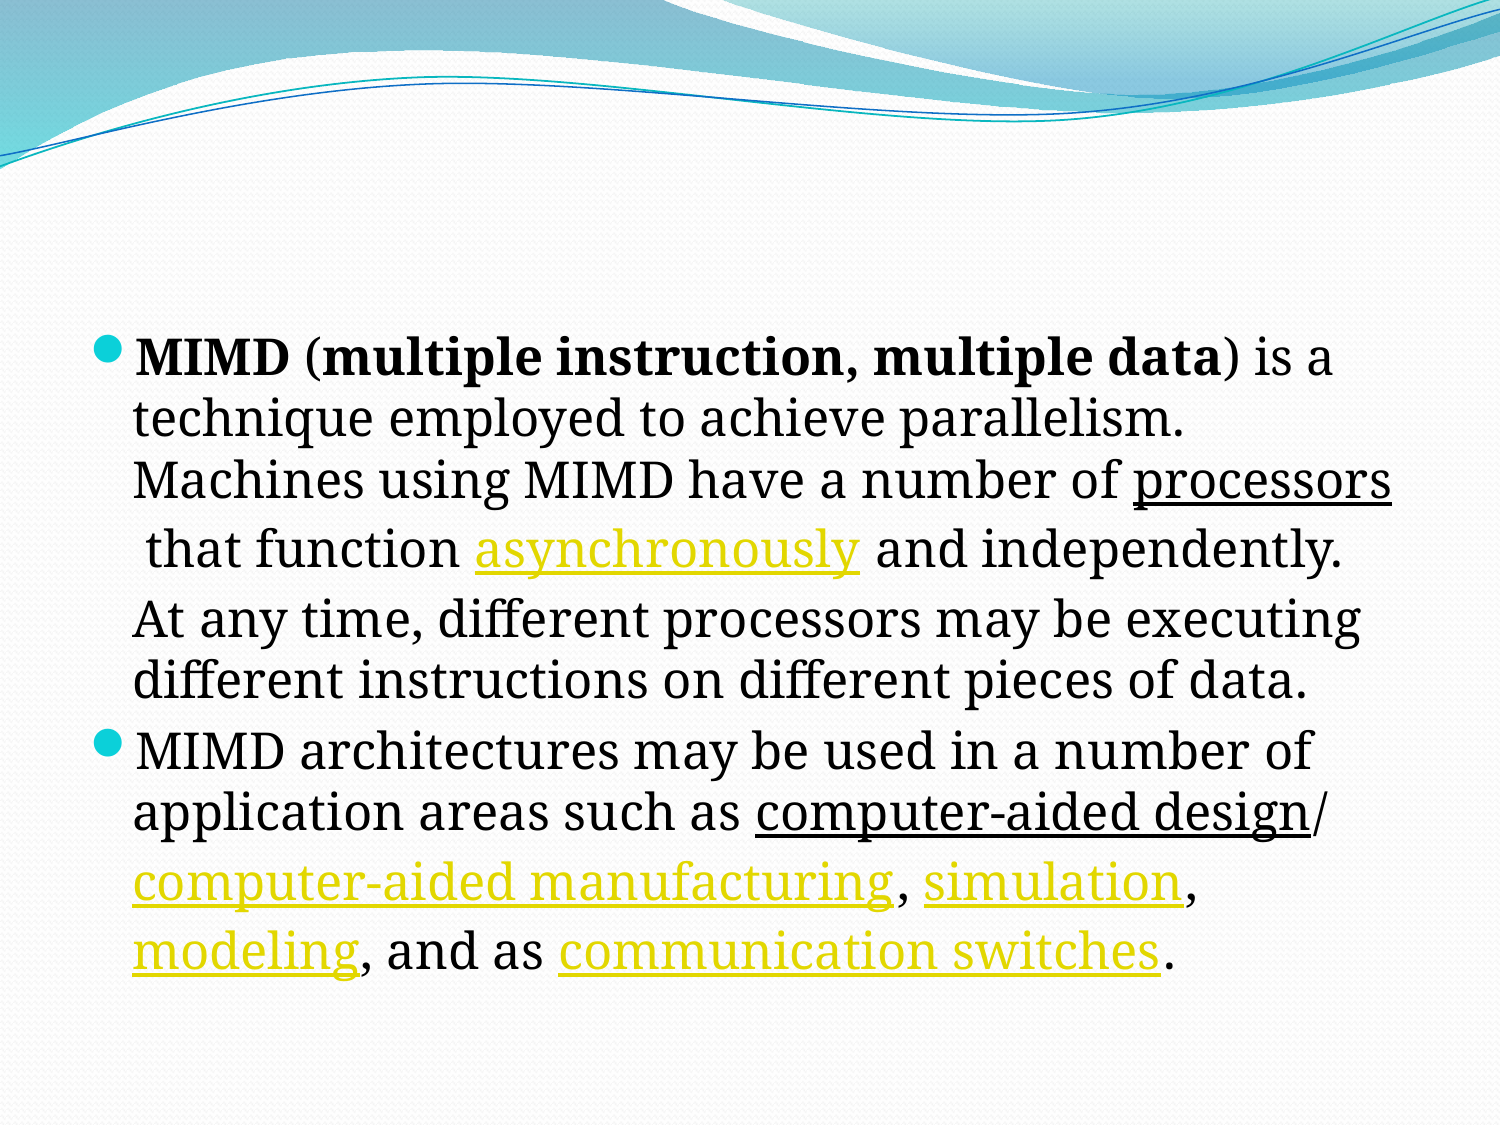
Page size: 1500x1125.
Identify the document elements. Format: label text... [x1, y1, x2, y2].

list MIMD (multiple instruction, multiple data) is a technique employed to achieve parallelism. Machines using MIMD have a number of processors that function asynchronously and independently. At any time, different processors may be executing different instructions on different pieces of data. MIMD architectures may be used in a number of application areas such as computer-aided design/computer-aided manufacturing, simulation, modeling, and as communication switches. [75, 317, 1425, 1038]
